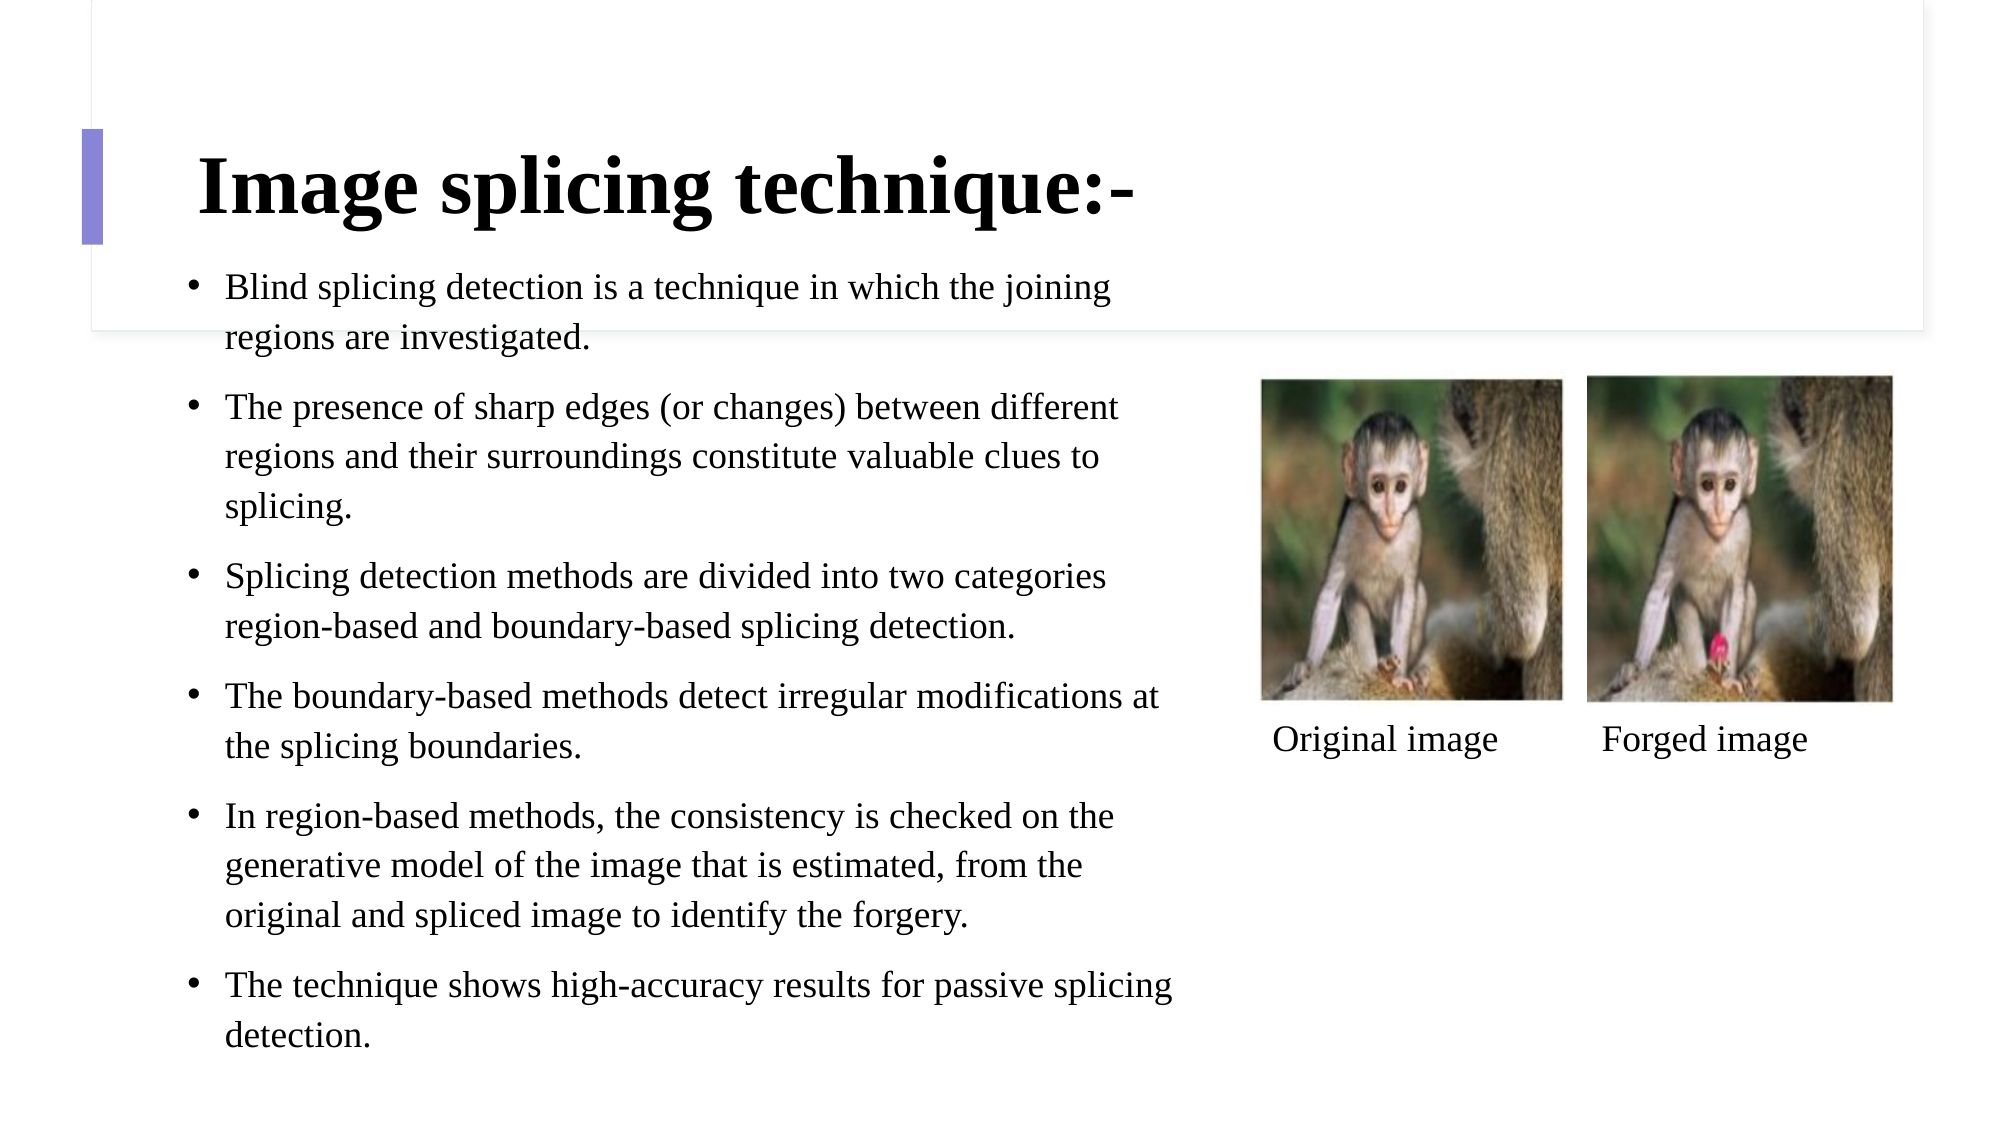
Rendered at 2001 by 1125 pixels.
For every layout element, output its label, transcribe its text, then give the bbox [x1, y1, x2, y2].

picture [1587, 369, 1894, 706]
list Blind splicing detection is a technique in which the joining regions are investigated. The presence of sharp edges (or changes) between different regions and their surroundings constitute valuable clues to splicing. Splicing detection methods are divided into two categories region-based and boundary-based splicing detection. The boundary-based methods detect irregular modifications at the splicing boundaries. In region-based methods, the consistency is checked on the generative model of the image that is estimated, from the original and spliced image to identify the forgery. The technique shows high-accuracy results for passive splicing detection. [172, 250, 1193, 1091]
picture [1258, 369, 1566, 706]
title Image splicing technique:- [183, 90, 1851, 284]
text_box Forged image [1586, 706, 2000, 767]
text_box Original image [1257, 706, 1586, 767]
